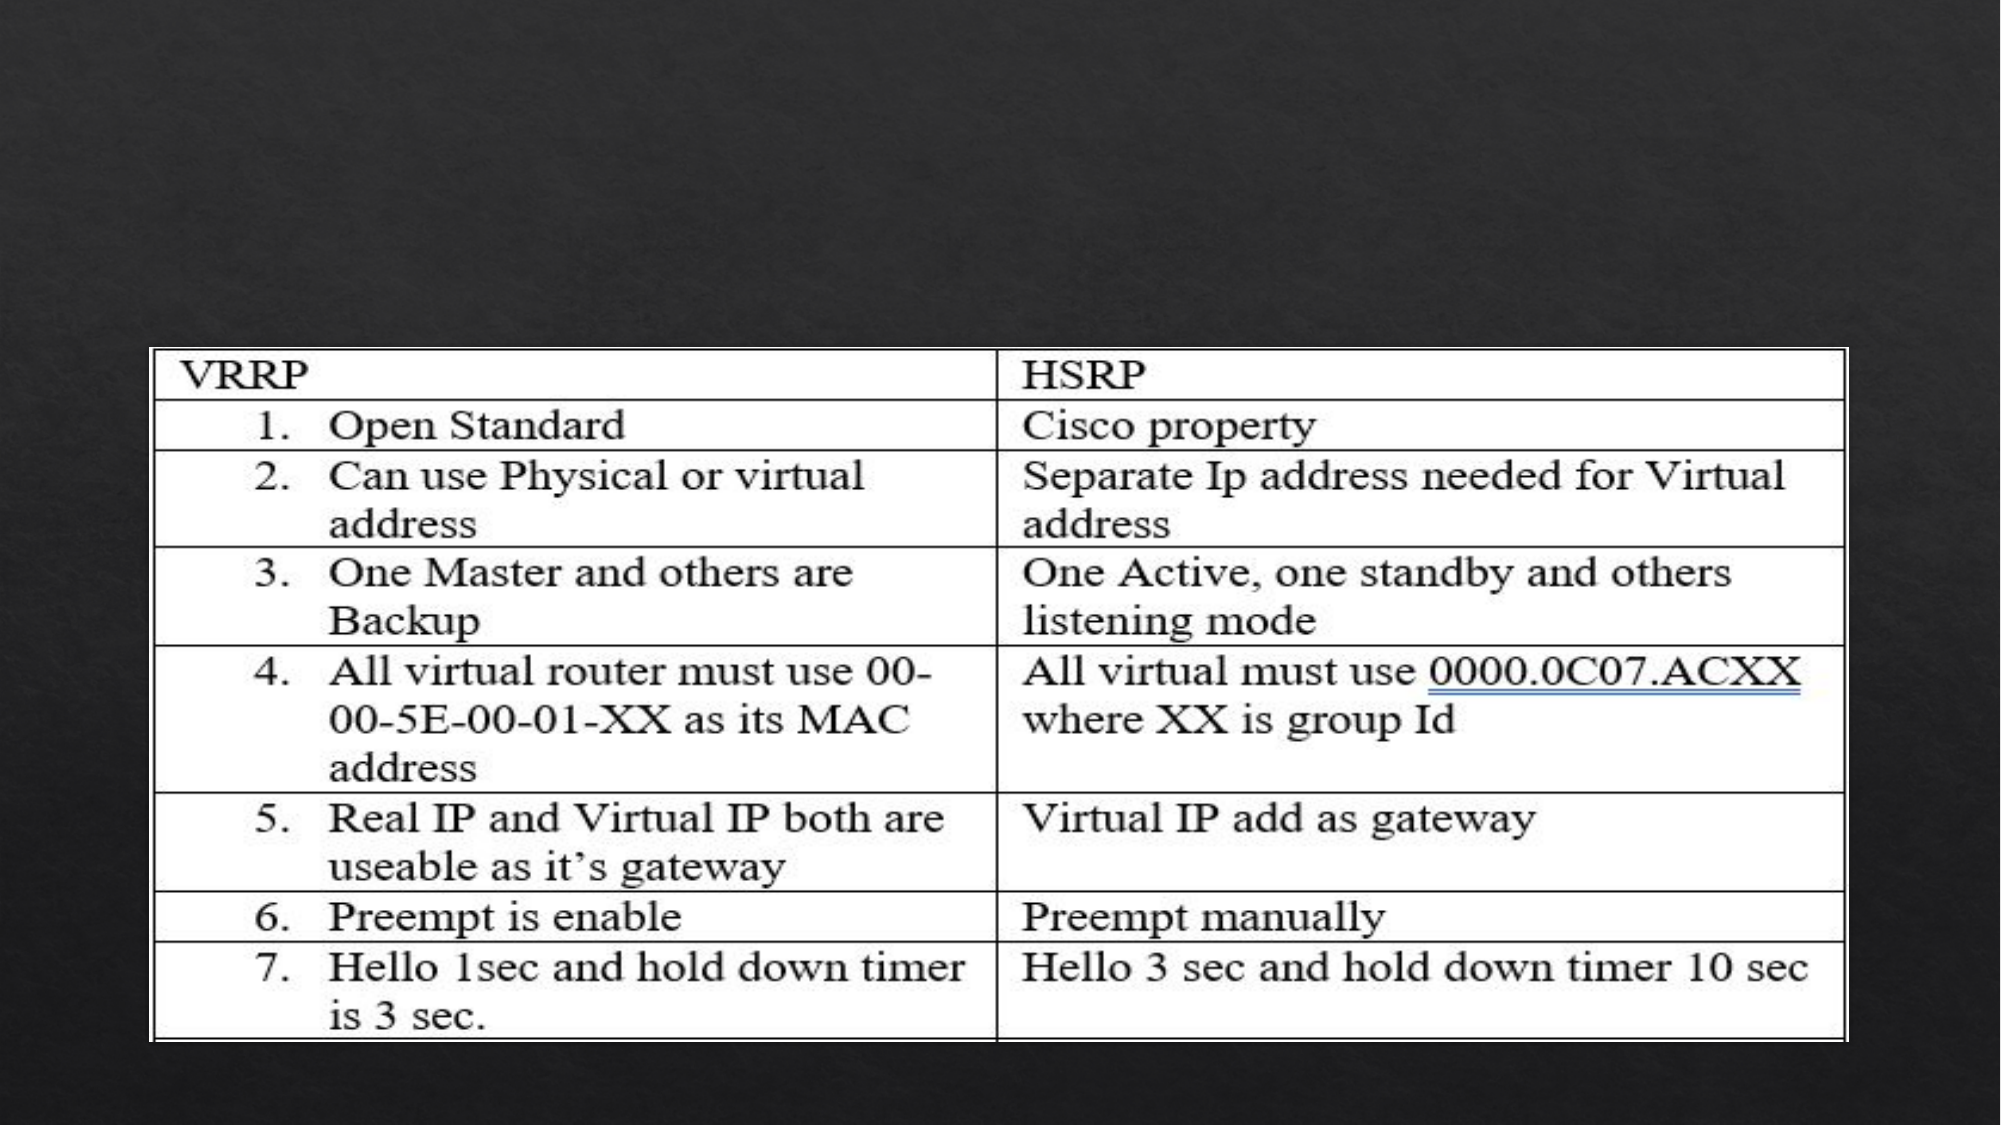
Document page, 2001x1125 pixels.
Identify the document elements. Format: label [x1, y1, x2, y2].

list [149, 347, 1849, 1042]
